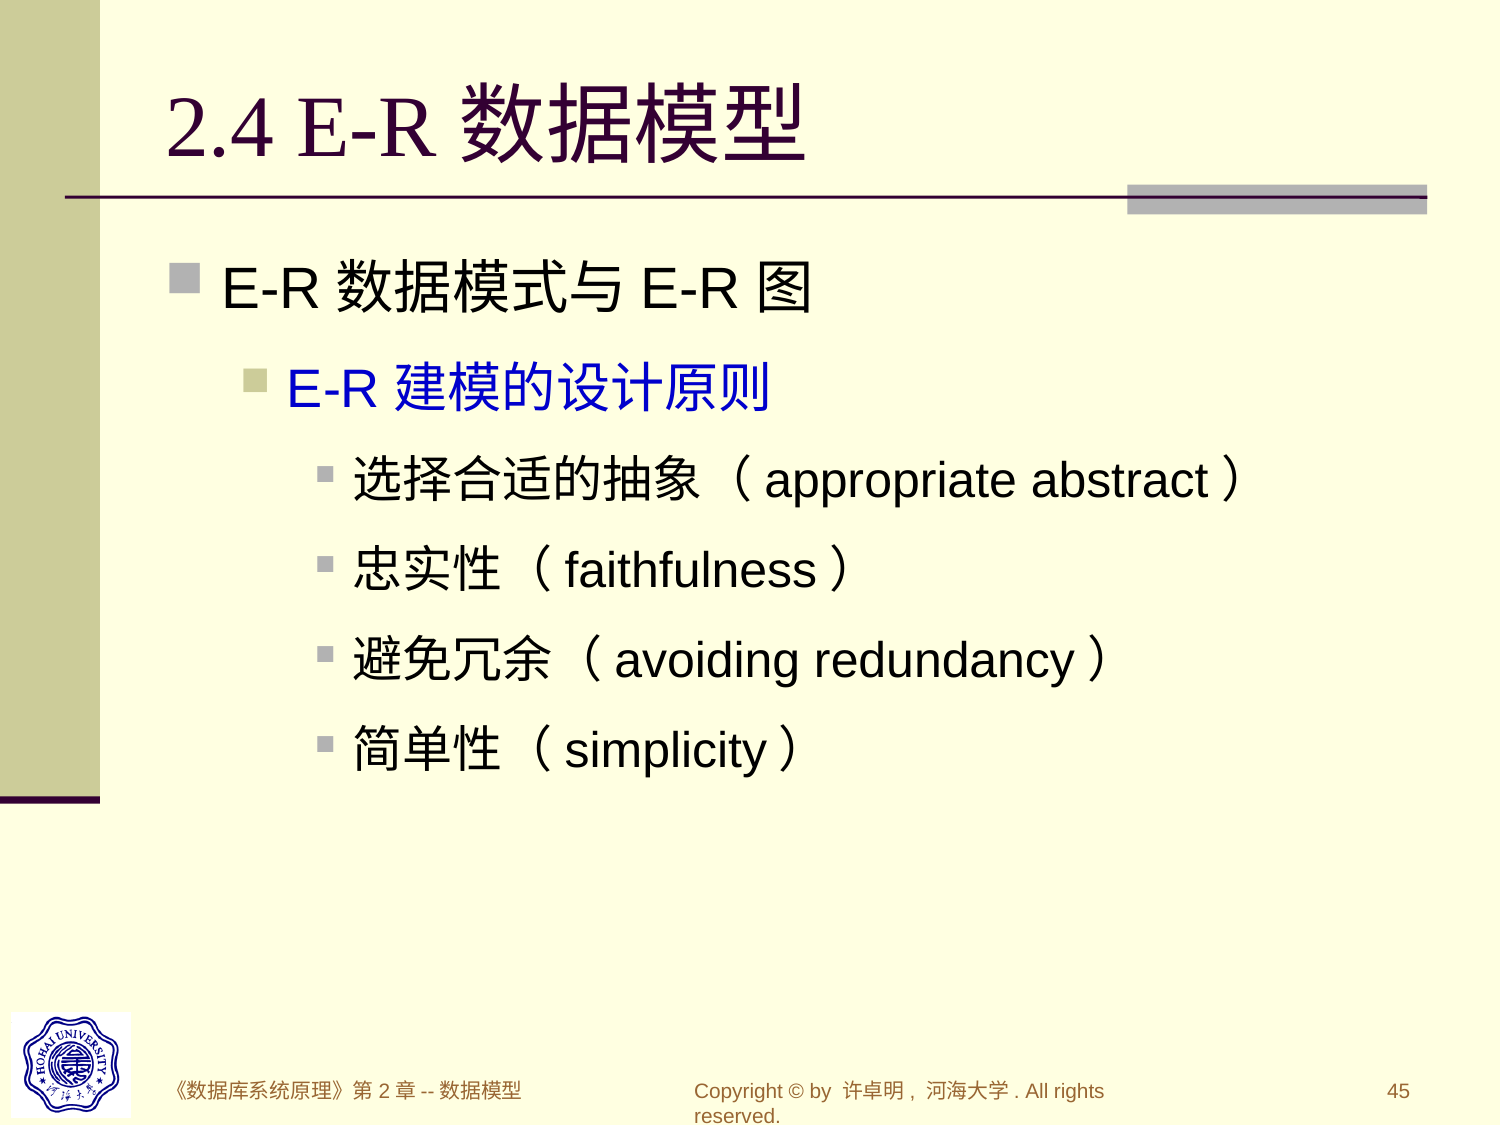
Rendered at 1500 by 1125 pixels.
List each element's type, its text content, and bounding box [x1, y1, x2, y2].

list E-R数据模式与E-R图 E-R建模的设计原则 选择合适的抽象（appropriate abstract） 忠实性（faithfulness） 避免冗余（avoiding redundancy） 简单性（simplicity） [149, 207, 1426, 1047]
picture [11, 1012, 131, 1118]
title 2.4 E-R数据模型 [149, 45, 1426, 197]
slide_number 45 [1316, 1070, 1426, 1118]
slide_number Copyright © by 许卓明, 河海大学. All rights reserved. [678, 1070, 1211, 1118]
footer 《数据库系统原理》第2章--数据模型 [150, 1070, 633, 1118]
